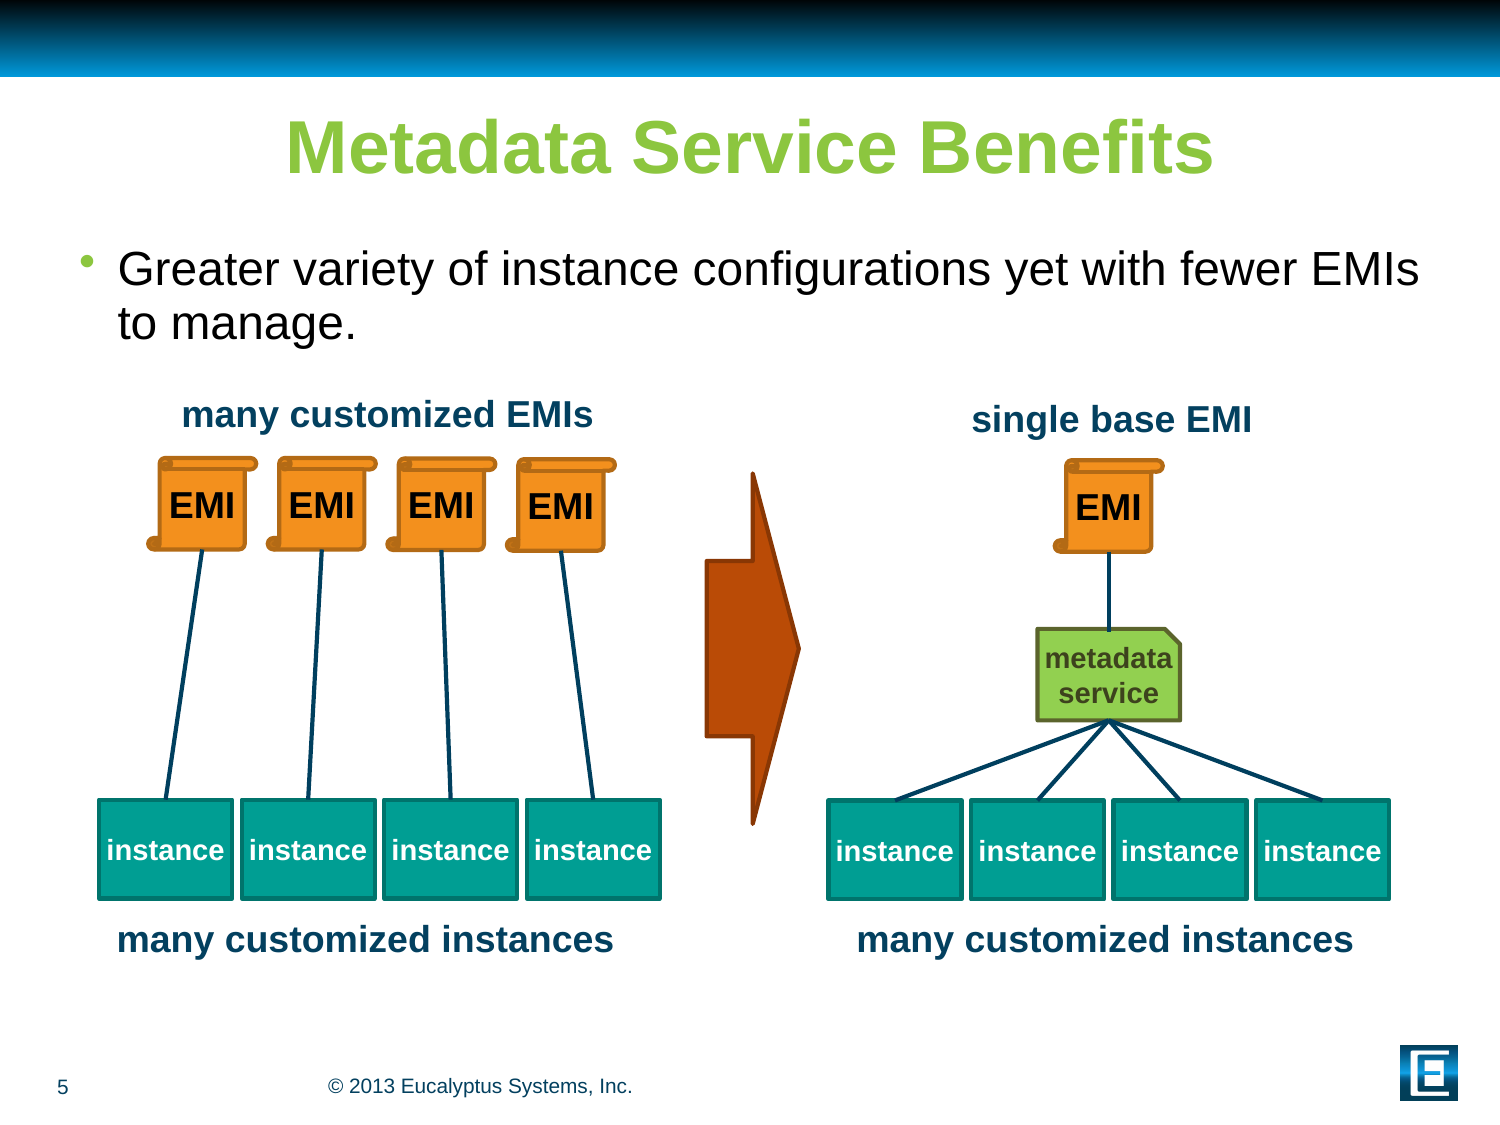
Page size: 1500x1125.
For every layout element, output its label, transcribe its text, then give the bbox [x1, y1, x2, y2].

picture [328, 1078, 343, 1093]
title Metadata Service Benefits [51, 99, 1450, 233]
picture [1400, 1051, 1458, 1095]
slide_number 5 [42, 1060, 117, 1112]
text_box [90, 382, 1398, 969]
list Greater variety of instance configurations yet with fewer EMIs to manage. [51, 233, 1450, 366]
